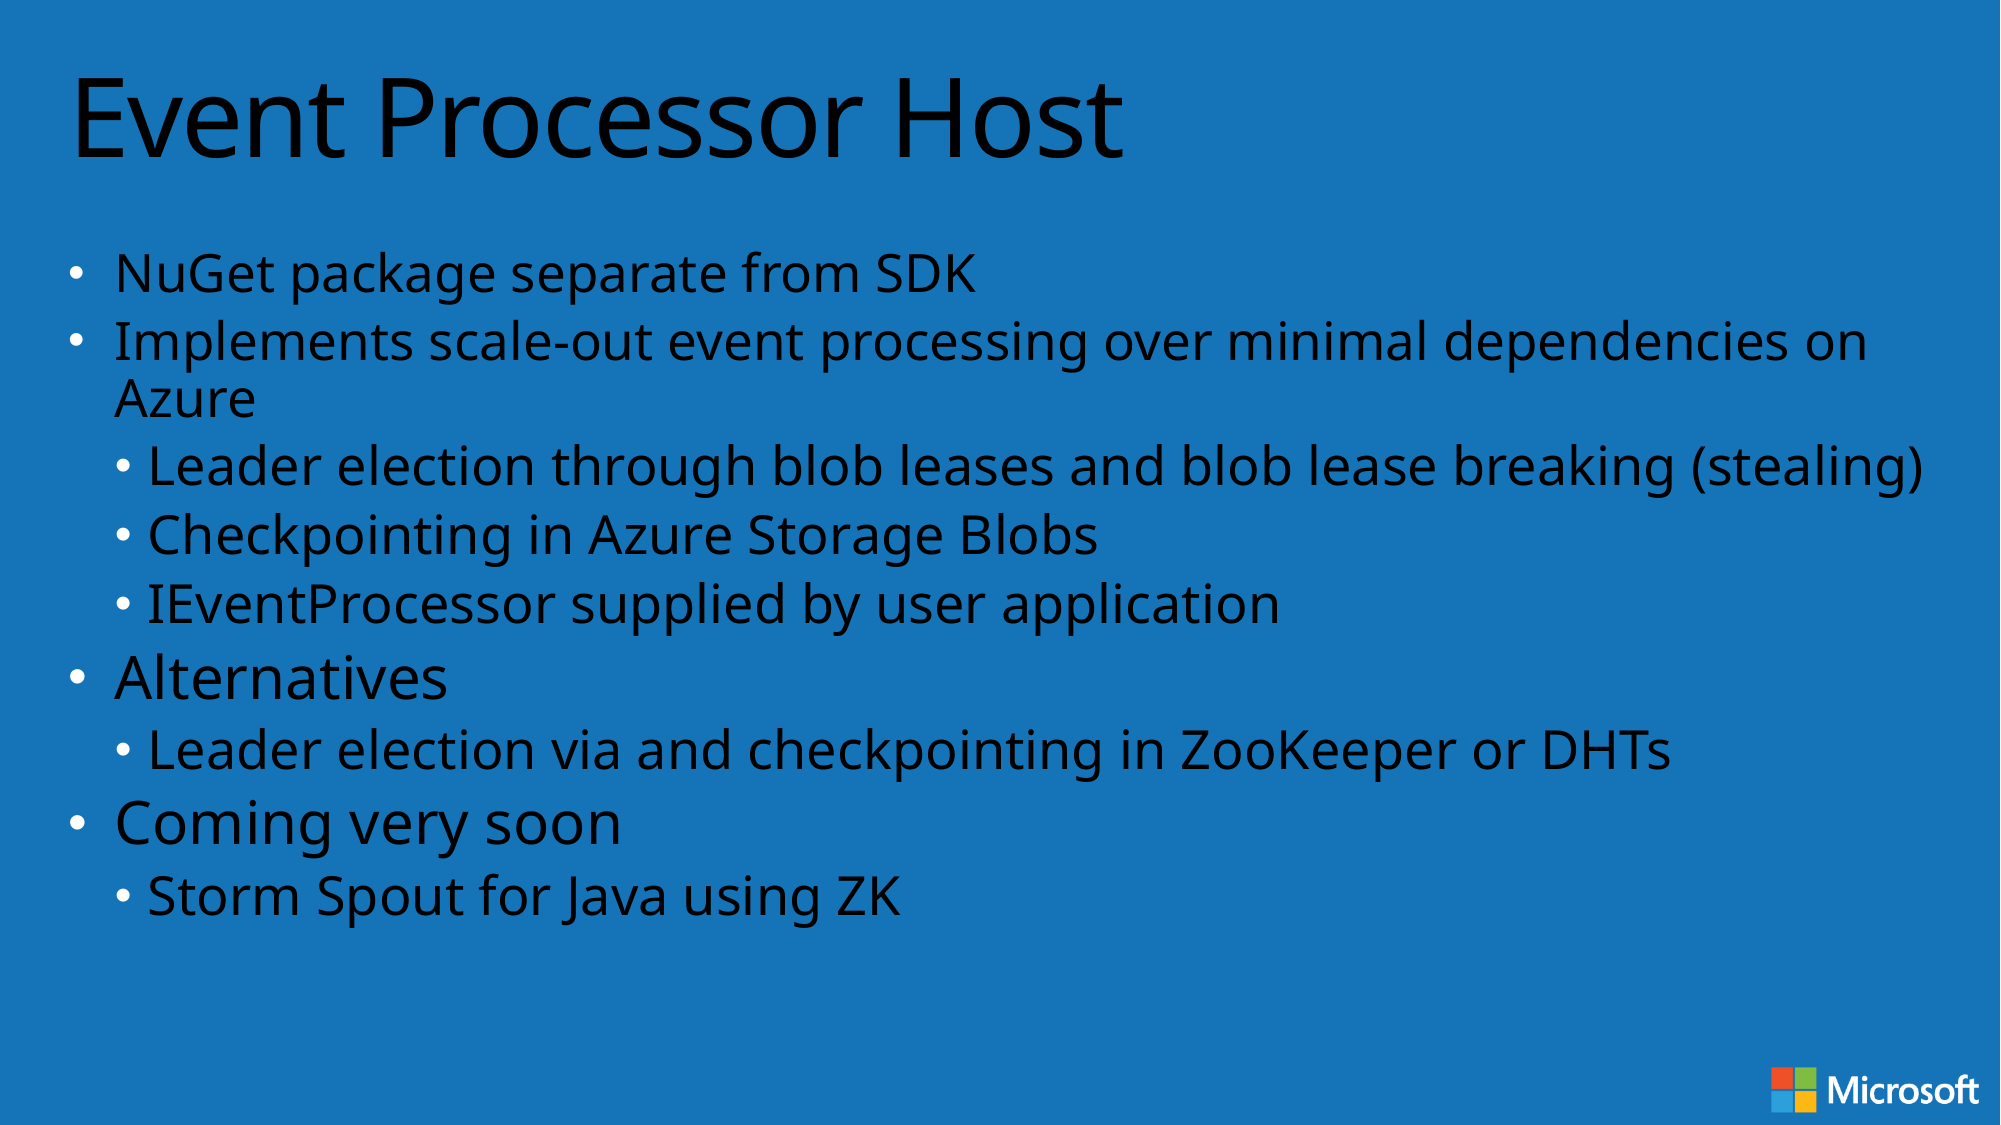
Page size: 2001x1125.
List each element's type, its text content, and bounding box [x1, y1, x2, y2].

picture [1770, 1066, 1980, 1113]
title Event Processor Host [44, 47, 1938, 196]
list NuGet package separate from SDK Implements scale-out event processing over minimal dependencies on Azure Leader election through blob leases and blob lease breaking (stealing) Checkpointing in Azure Storage Blobs IEventProcessor supplied by user application Alternatives Leader election via and checkpointing in ZooKeeper or DHTs Coming very soon Storm Spout for Java using ZK [44, 231, 1956, 996]
